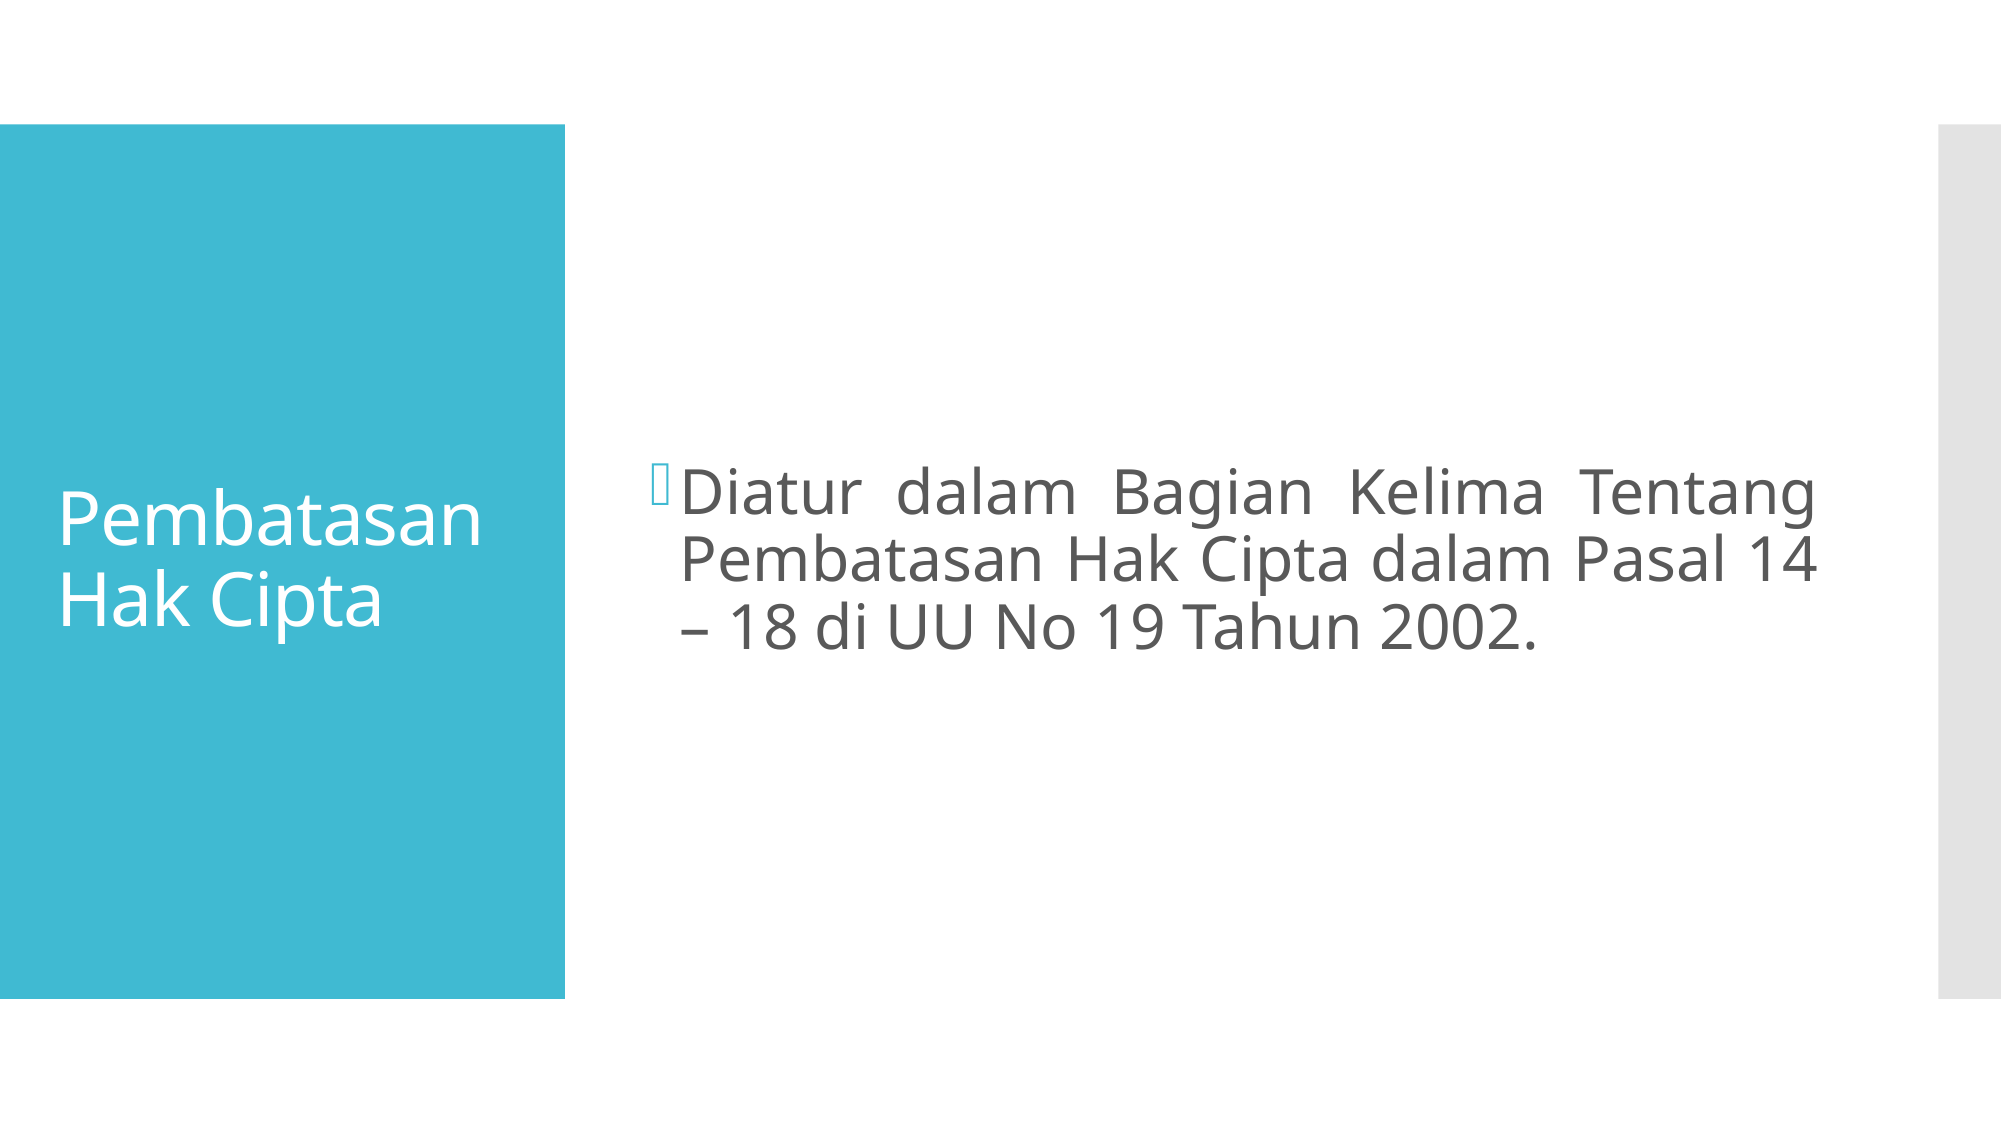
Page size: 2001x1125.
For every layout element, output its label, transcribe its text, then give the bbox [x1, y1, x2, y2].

list Diatur dalam Bagian Kelima Tentang Pembatasan Hak Cipta dalam Pasal 14 – 18 di UU No 19 Tahun 2002. [634, 141, 1835, 982]
title Pembatasan Hak Cipta [41, 184, 525, 940]
